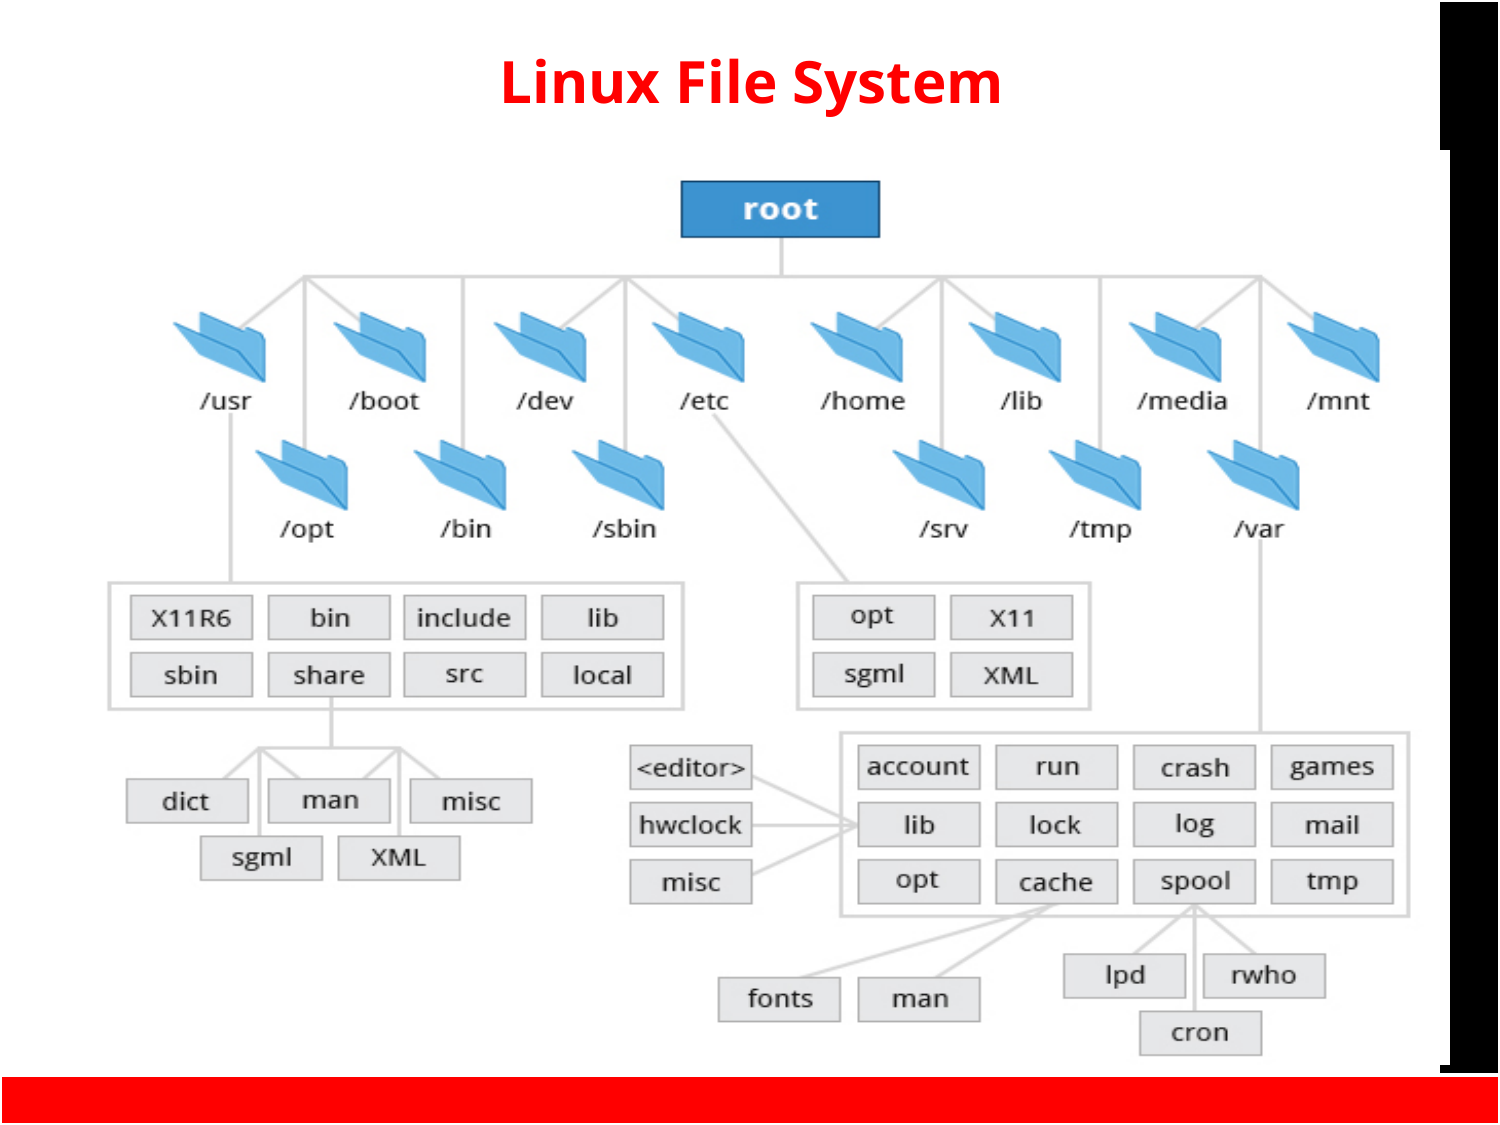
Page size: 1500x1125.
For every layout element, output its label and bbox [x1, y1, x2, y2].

picture [74, 149, 1451, 1066]
text_box [0, 0, 1500, 1125]
